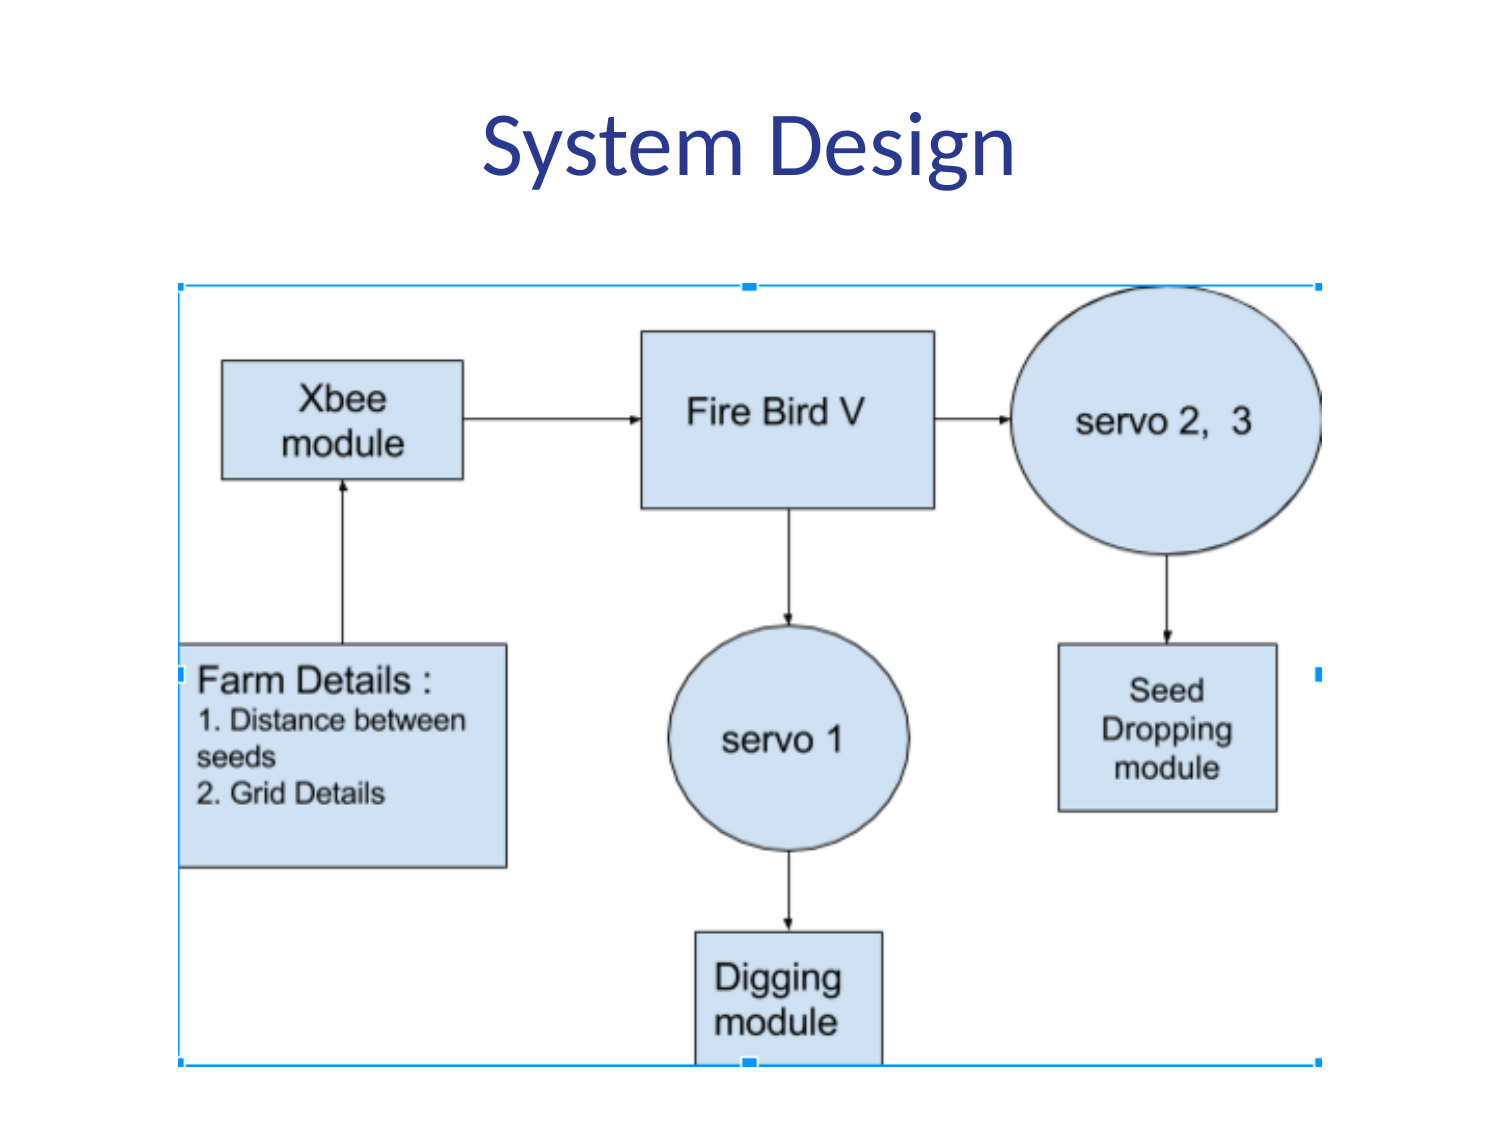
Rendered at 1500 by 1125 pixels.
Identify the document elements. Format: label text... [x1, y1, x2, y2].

picture [178, 283, 1322, 1067]
title System Design [75, 45, 1425, 233]
